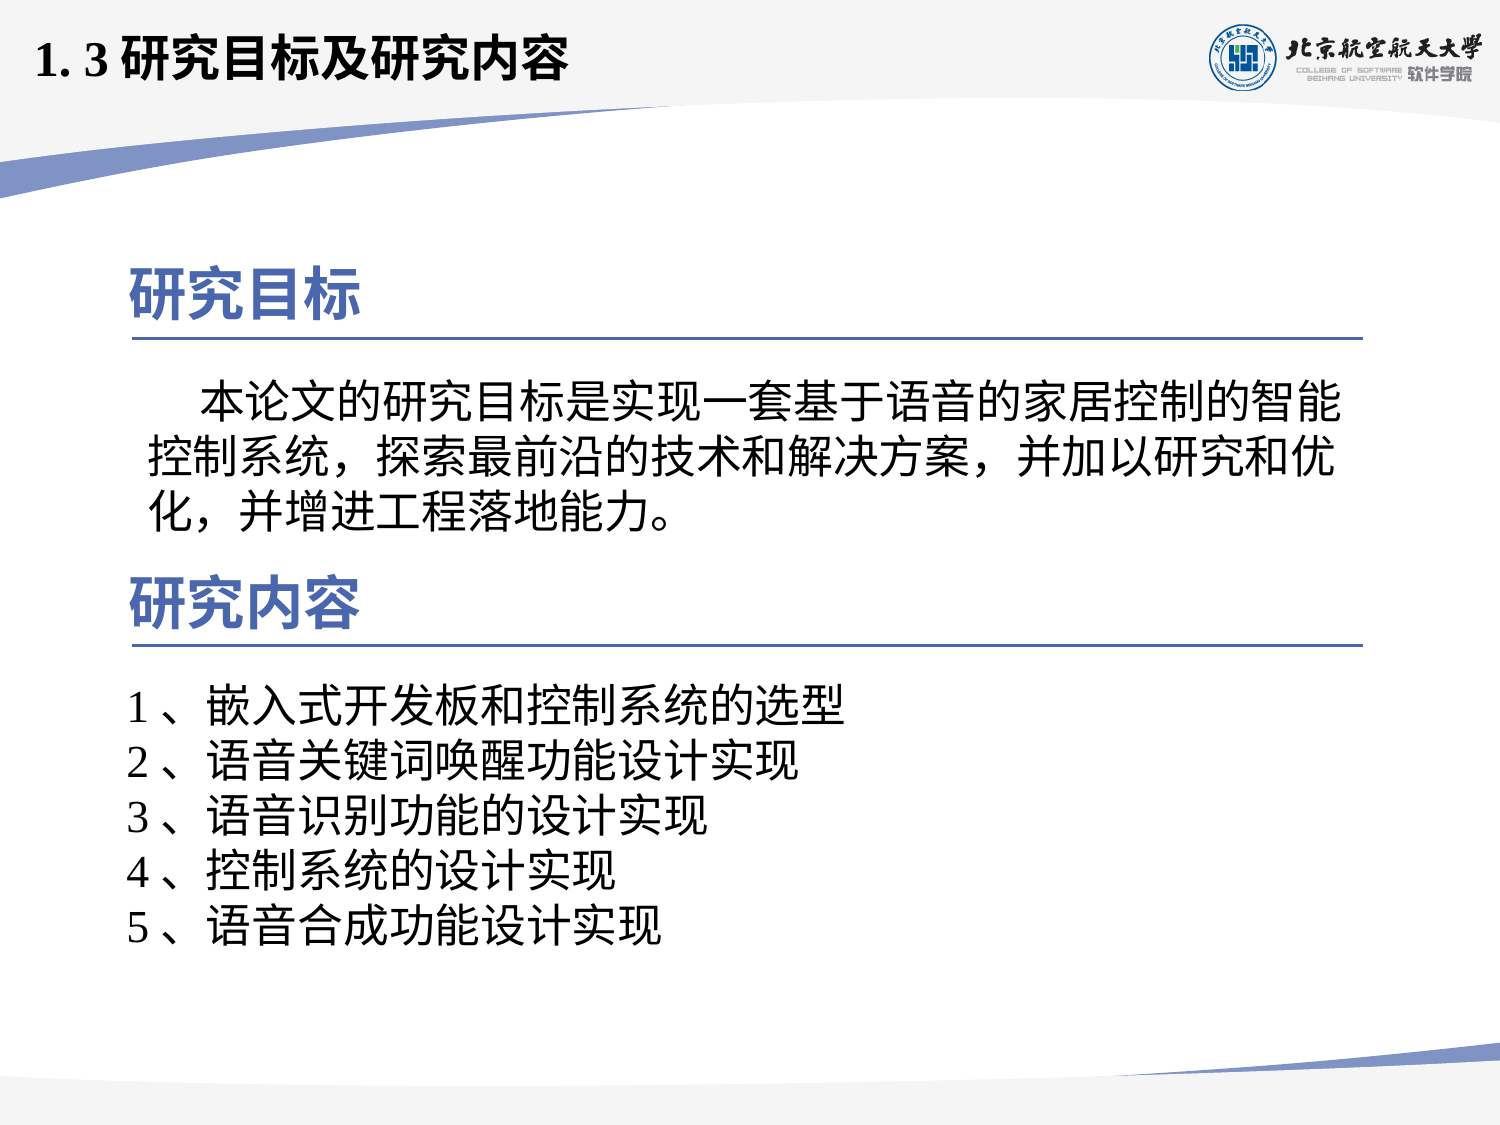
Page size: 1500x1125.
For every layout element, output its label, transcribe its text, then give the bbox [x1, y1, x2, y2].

text_box 研究内容 [113, 558, 377, 644]
text_box 研究目标 [113, 249, 377, 335]
text_box 1、嵌入式开发板和控制系统的选型 2、语音关键词唤醒功能设计实现 3、语音识别功能的设计实现 4、控制系统的设计实现 5、语音合成功能设计实现 [111, 669, 1067, 959]
text_box 本论文的研究目标是实现一套基于语音的家居控制的智能控制系统，探索最前沿的技术和解决方案，并加以研究和优化，并增进工程落地能力。 [132, 365, 1363, 545]
text_box 1. 3研究目标及研究内容 [19, 19, 768, 94]
picture [1209, 24, 1482, 91]
